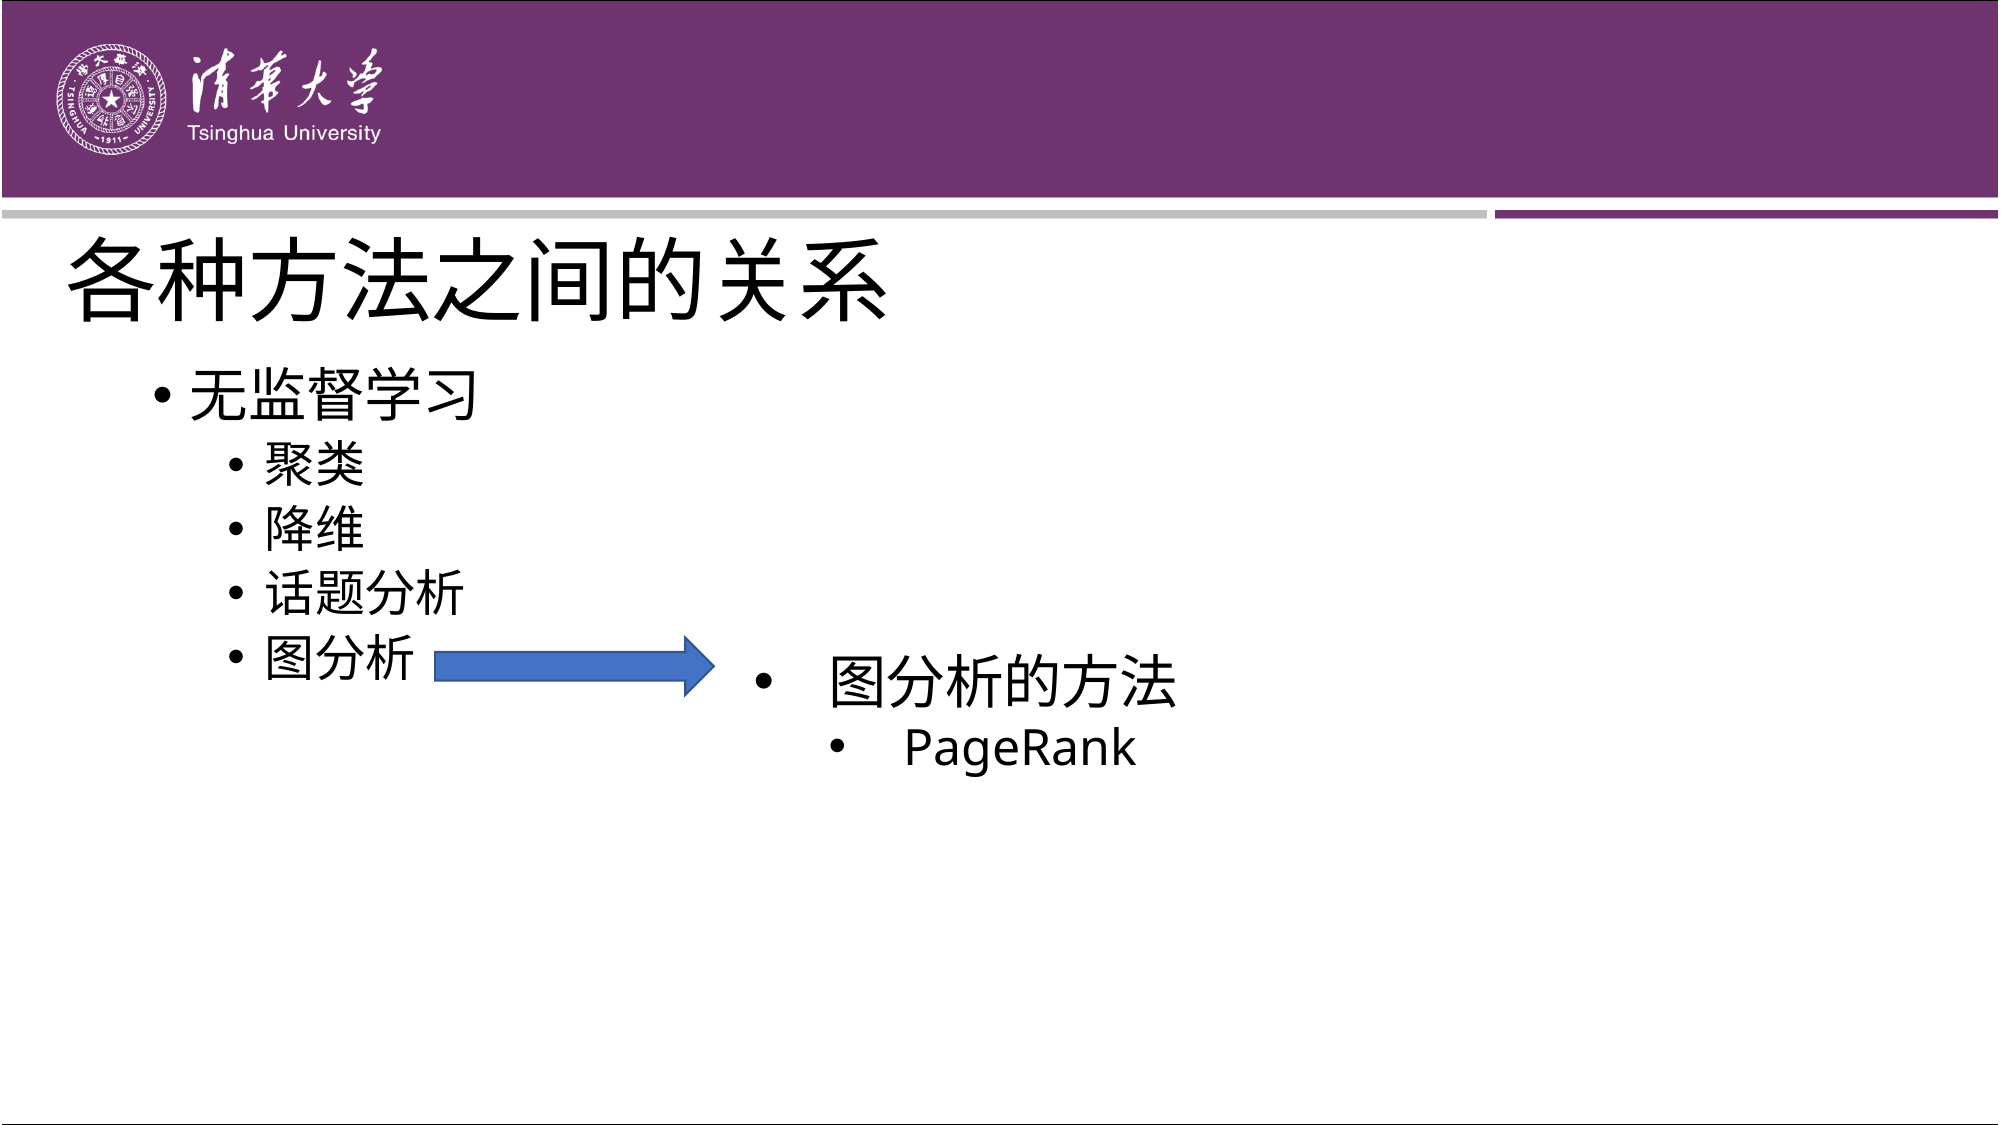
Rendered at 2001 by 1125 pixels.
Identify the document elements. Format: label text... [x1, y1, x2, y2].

title 各种方法之间的关系 [50, 176, 1776, 394]
list 无监督学习 聚类 降维 话题分析 图分析 [137, 358, 1863, 1073]
text_box 图分析的方法 PageRank [738, 637, 1193, 783]
text_box [434, 635, 716, 698]
picture [2, 0, 1998, 1125]
